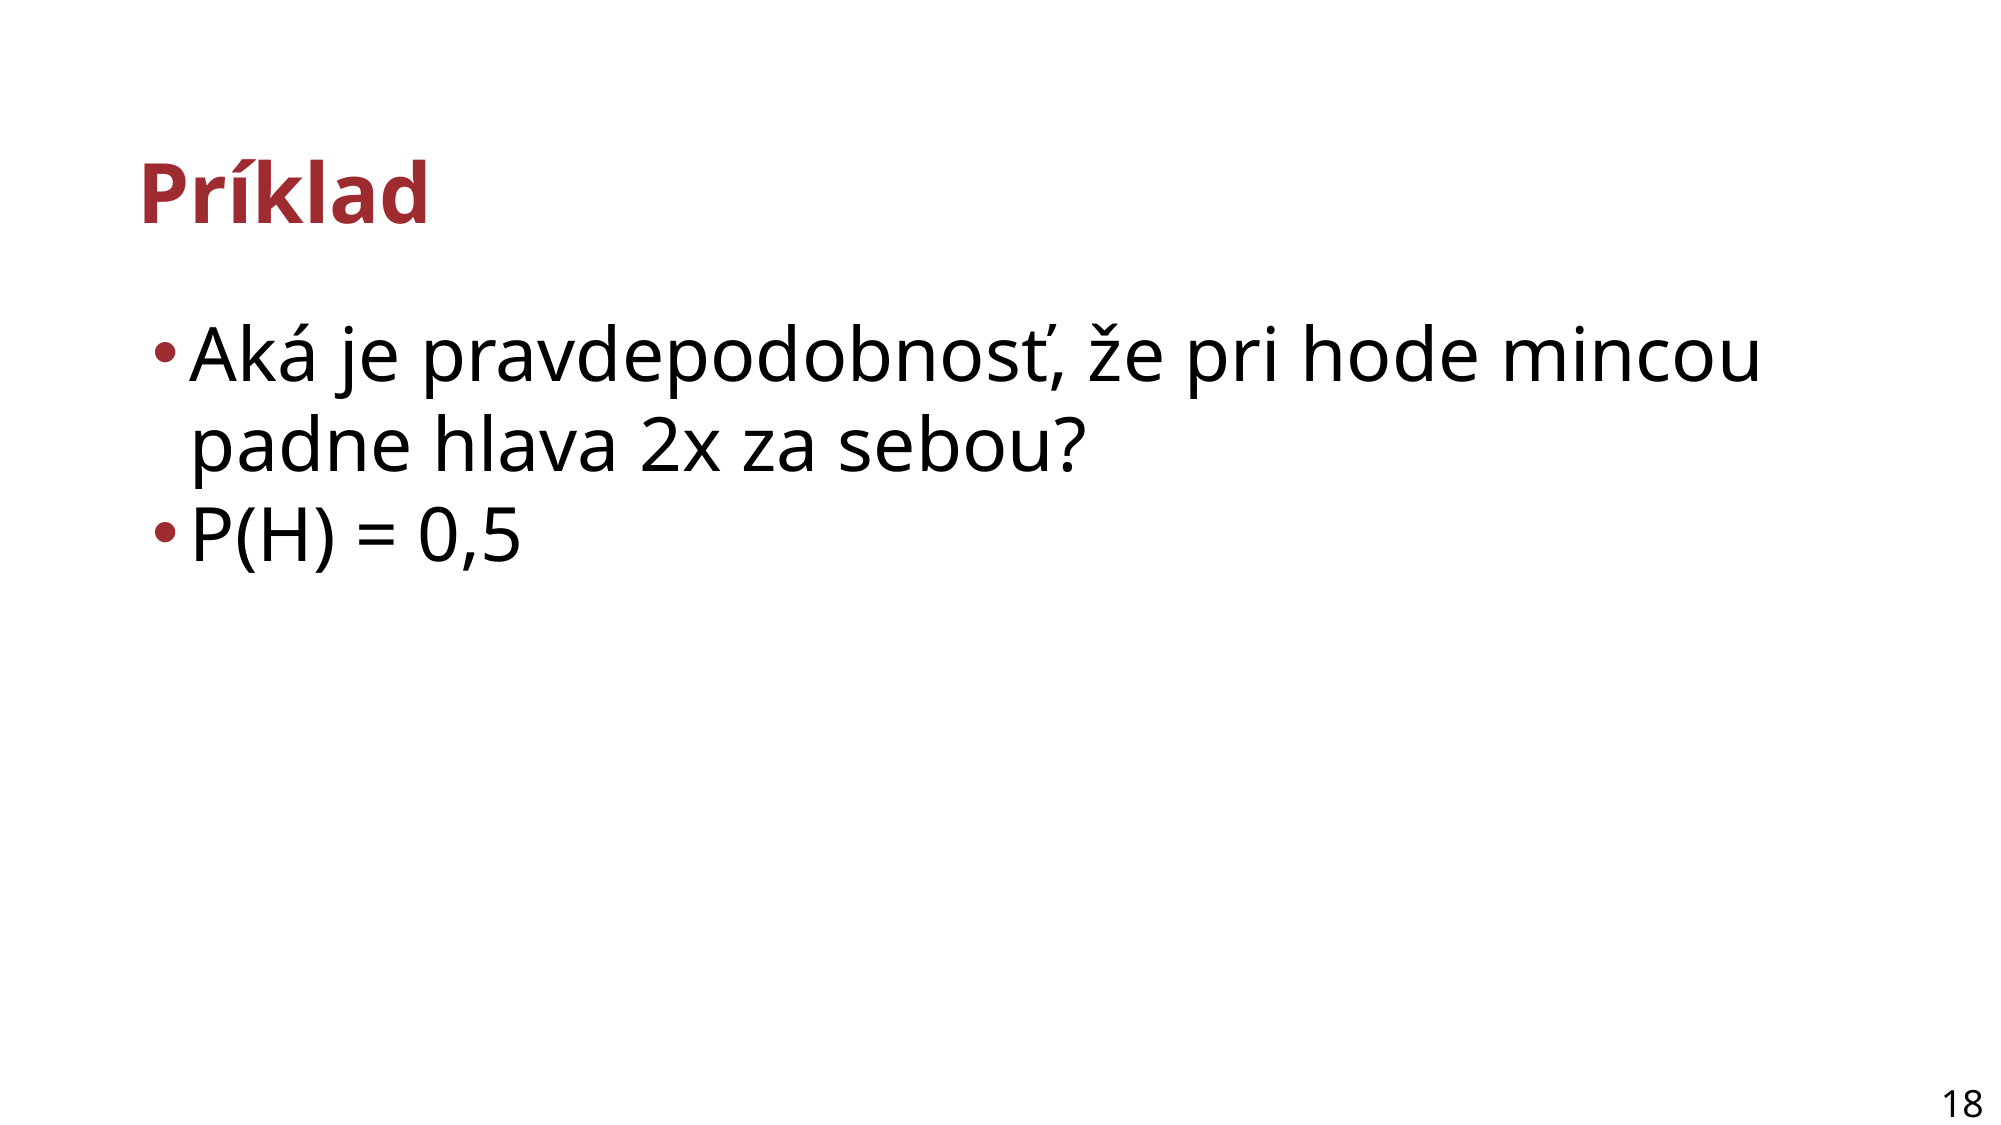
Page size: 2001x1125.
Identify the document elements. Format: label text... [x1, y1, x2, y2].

title Príklad [137, 116, 1717, 278]
list Aká je pravdepodobnosť, že pri hode mincou padne hlava 2x za sebou? P(H) = 0,5 [137, 299, 1863, 930]
